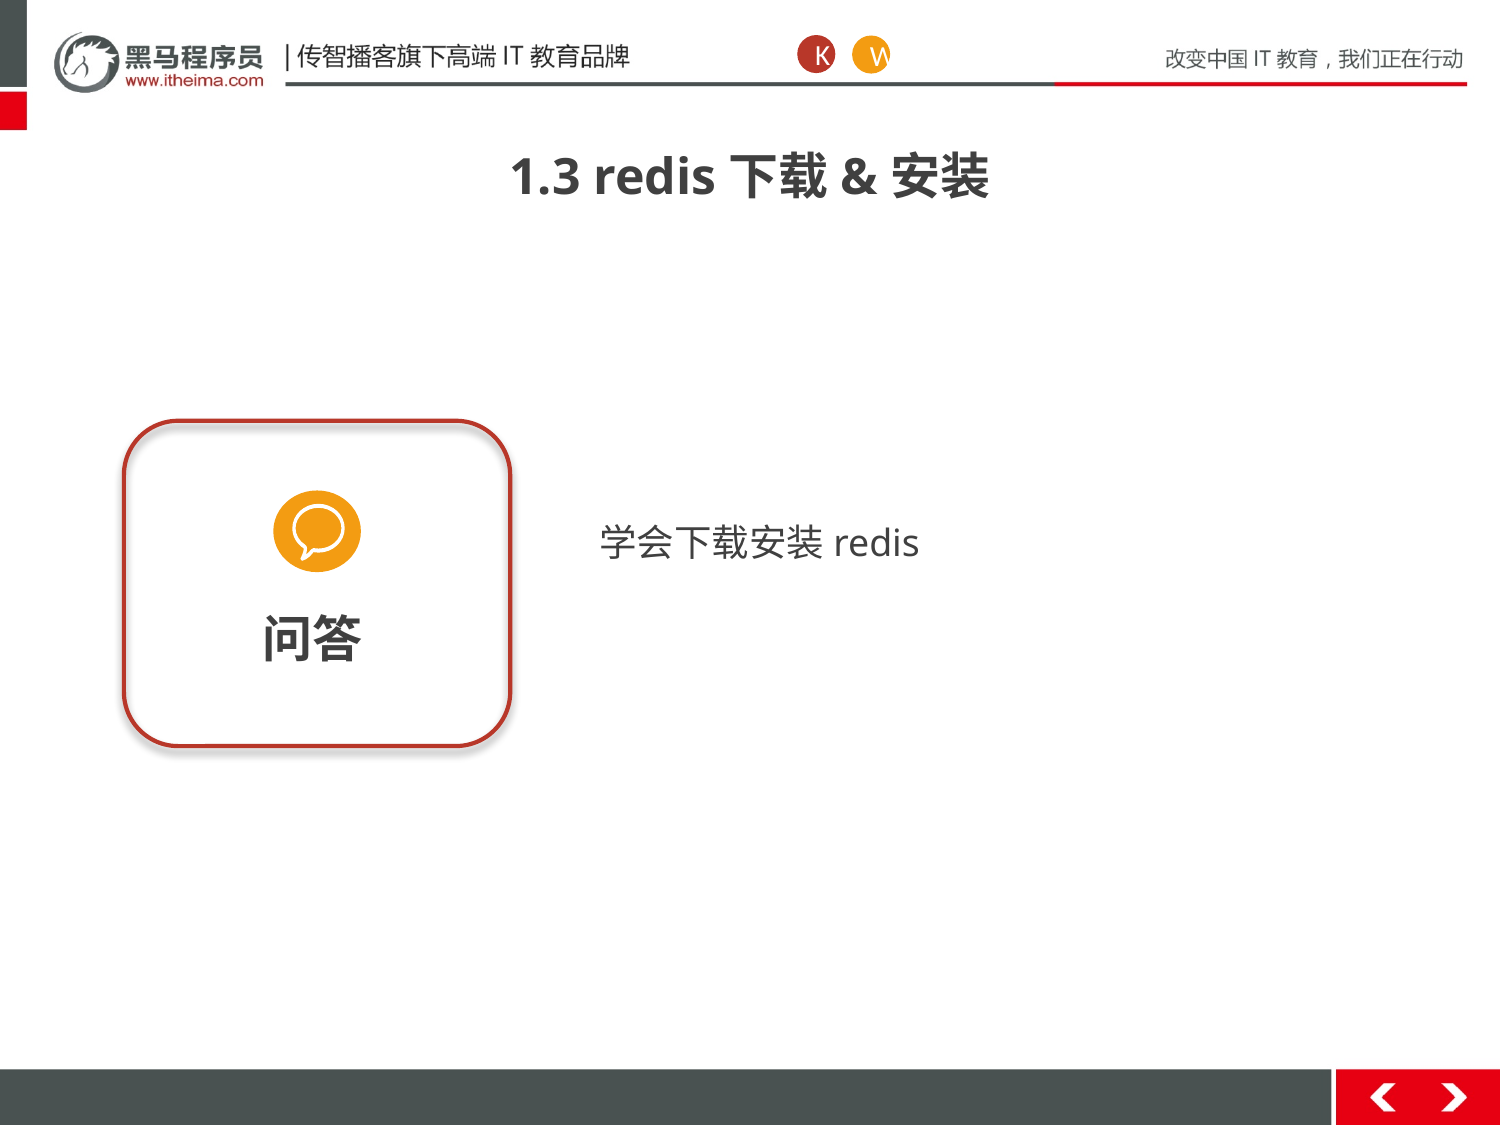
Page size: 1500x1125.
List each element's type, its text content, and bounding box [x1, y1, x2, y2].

picture [0, 0, 1500, 137]
text_box 学会下载安装redis [584, 516, 1500, 572]
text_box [123, 420, 511, 747]
text_box K [795, 32, 838, 76]
picture [0, 209, 1500, 1125]
text_box W [850, 33, 893, 76]
text_box 1.3 redis下载&安装 [0, 137, 1500, 209]
